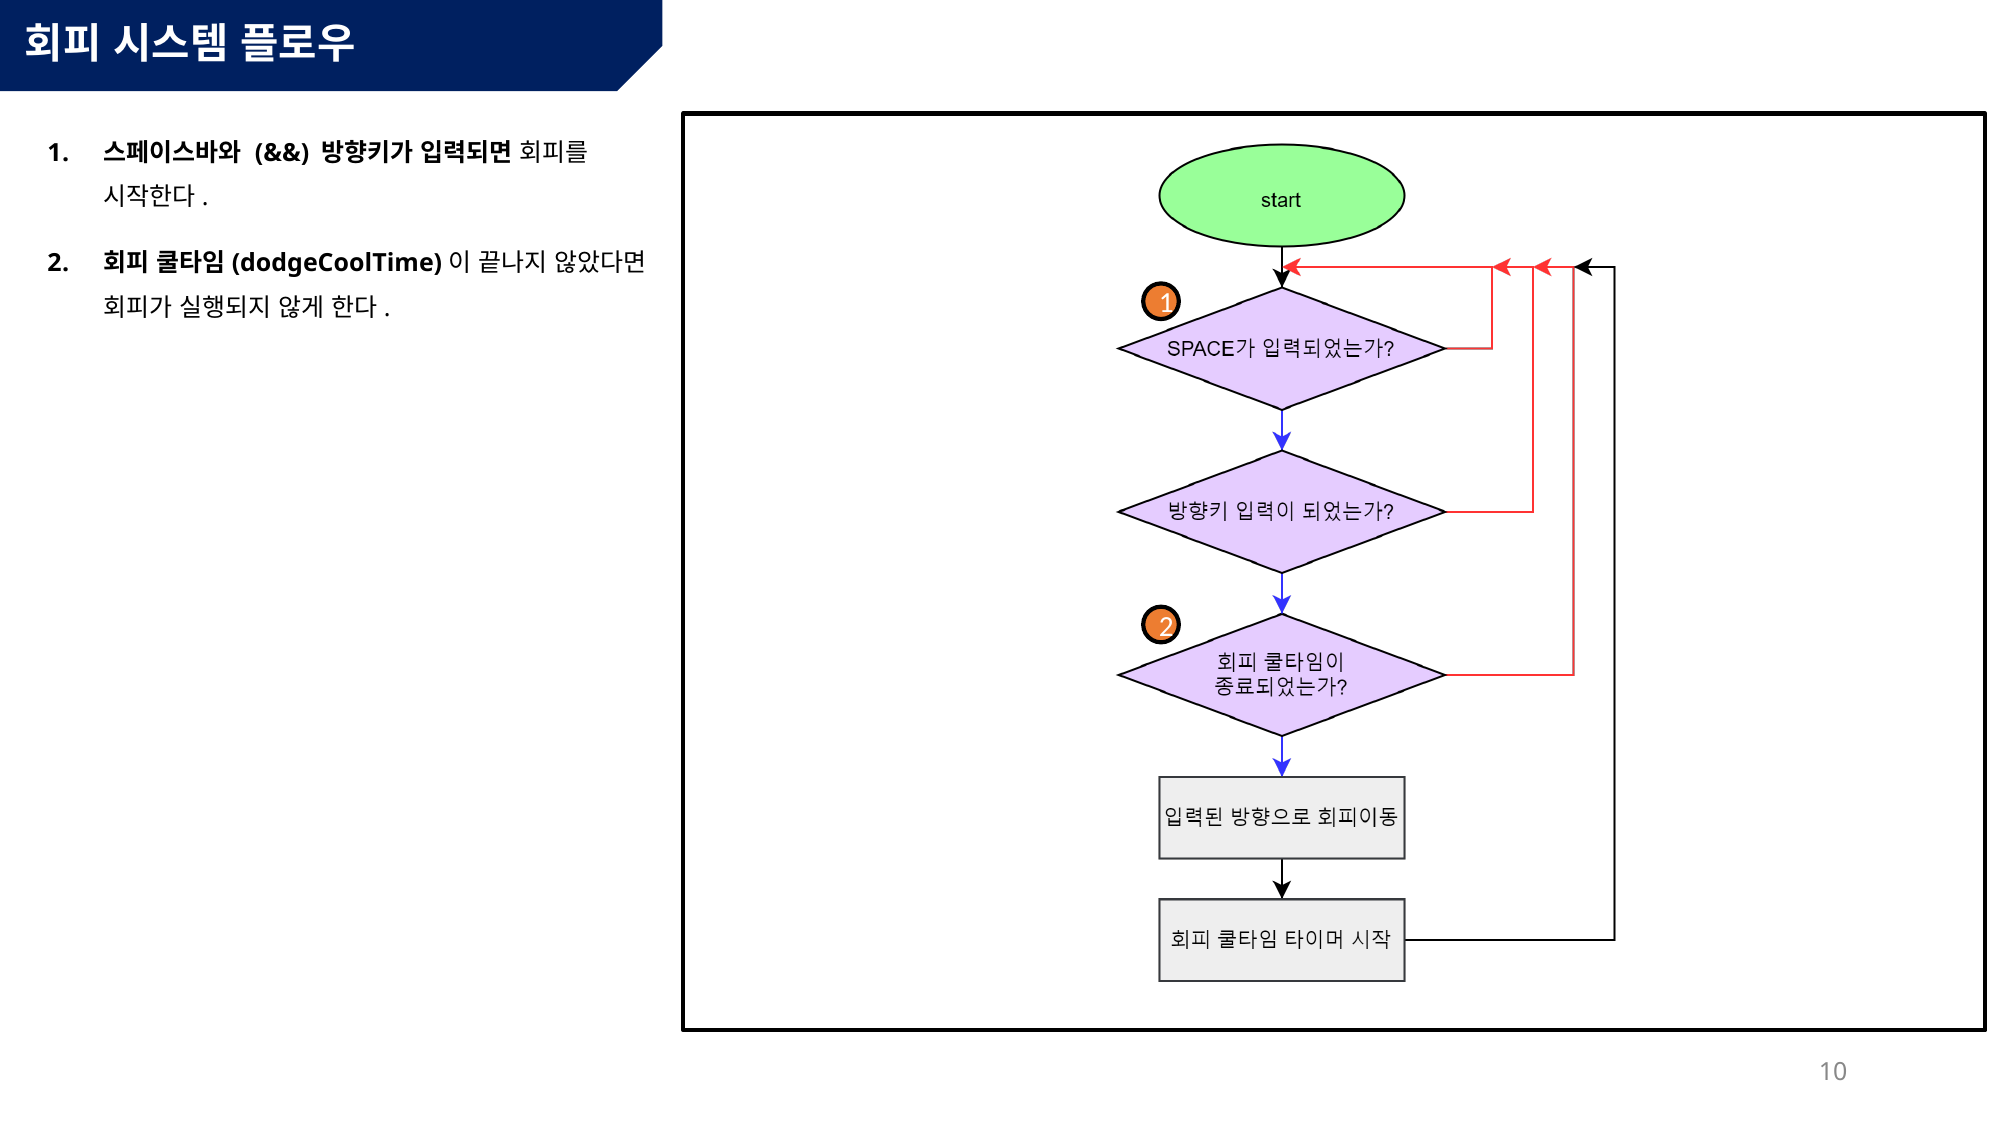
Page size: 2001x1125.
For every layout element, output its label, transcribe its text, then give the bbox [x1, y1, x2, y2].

title 회피 시스템 플로우 [9, 10, 615, 81]
text_box [681, 111, 1987, 1032]
list 스페이스바와 (&&) 방향키가 입력되면 회피를 시작한다. 회피 쿨타임(dodgeCoolTime)이 끝나지 않았다면 회피가 실행되지 않게 한다. [9, 113, 681, 1031]
picture [1097, 123, 1652, 1002]
slide_number 10 [1412, 1042, 1863, 1103]
